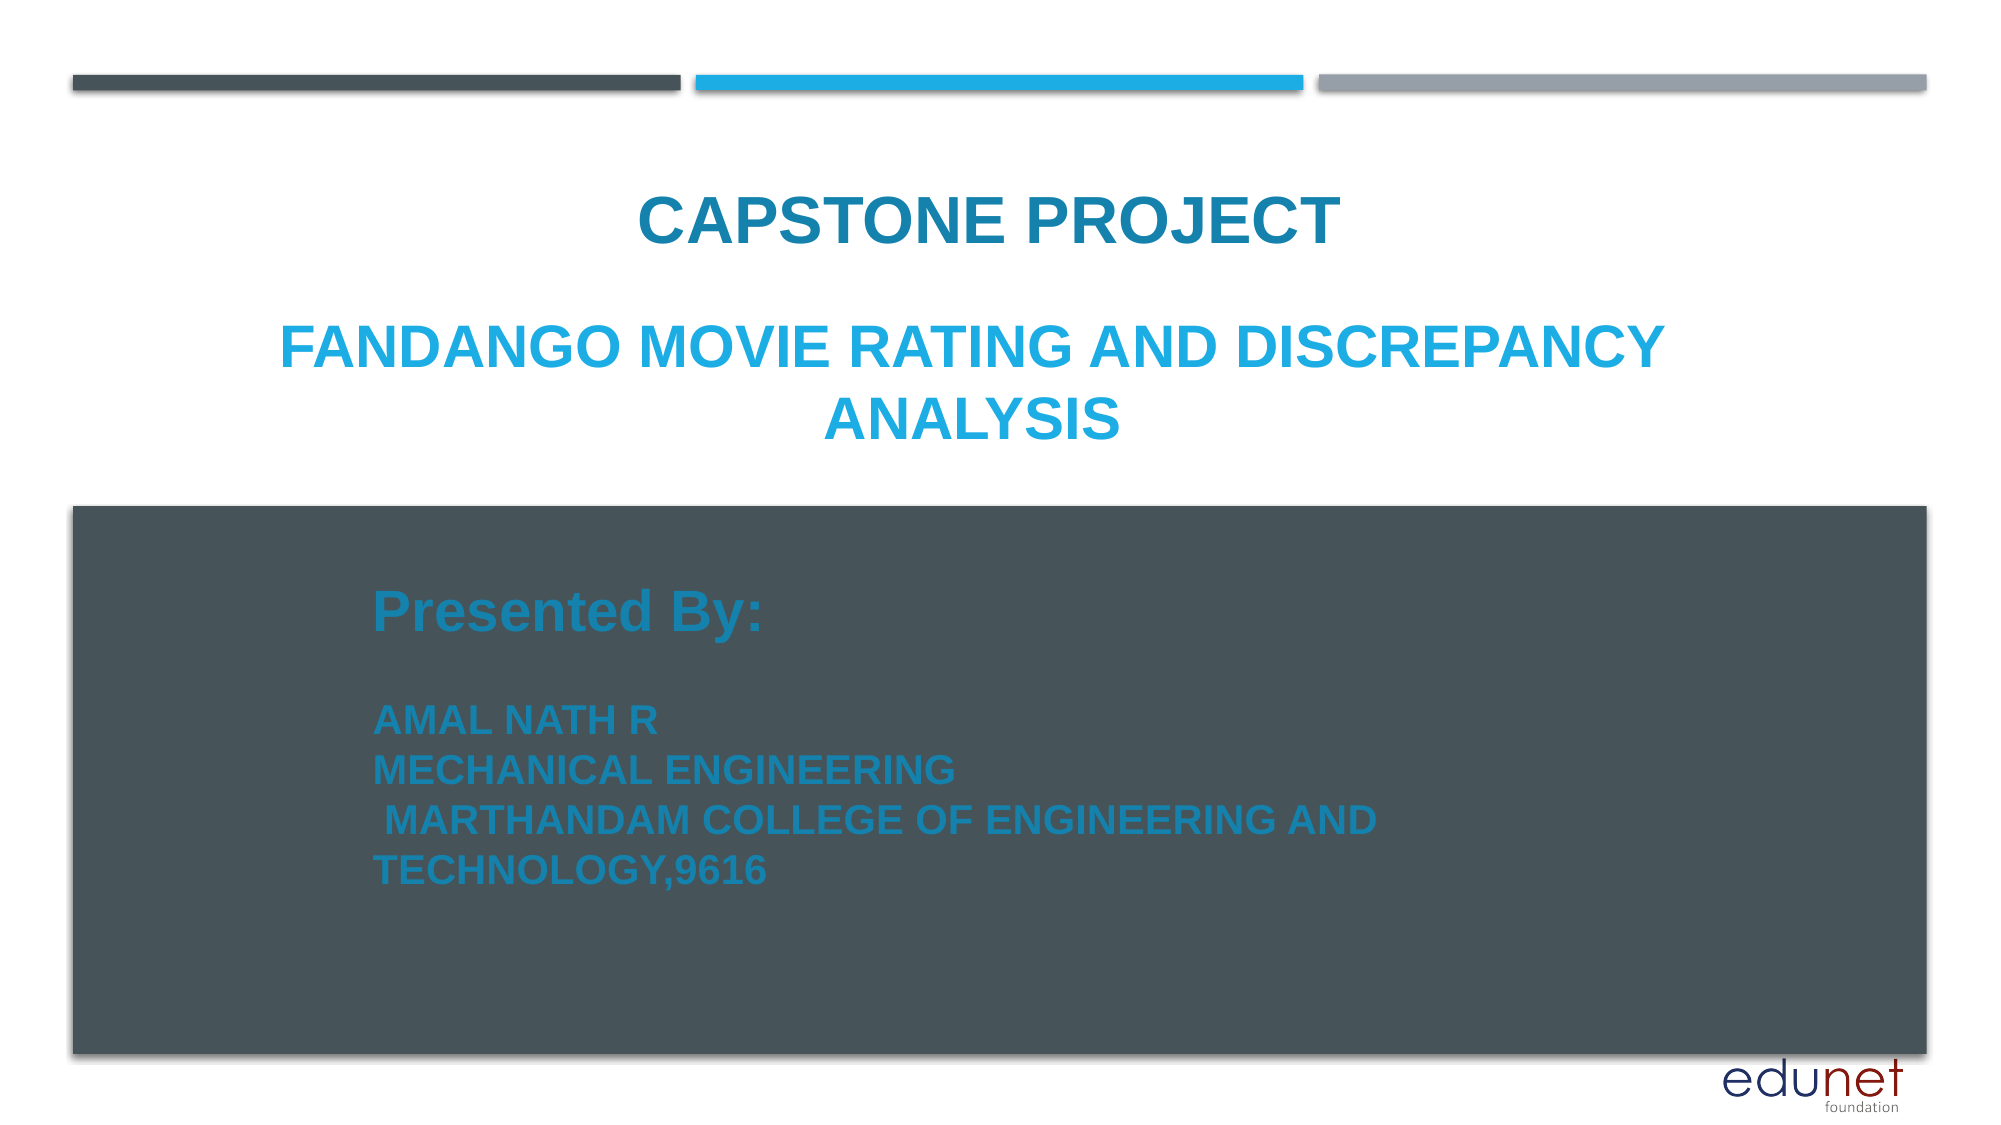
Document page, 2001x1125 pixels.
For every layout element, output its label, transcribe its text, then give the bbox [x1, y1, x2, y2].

text_box Presented By: AMAL NATH R MECHANICAL ENGINEERING MARTHANDAM COLLEGE OF ENGINEERING AND TECHNOLOGY,9616 [357, 565, 1823, 951]
title FANDANGO MOVIE RATING AND DISCREPANCY ANALYSIS [222, 298, 1723, 460]
text_box CAPSTONE PROJECT [0, 169, 2000, 265]
picture [1719, 1056, 1905, 1116]
